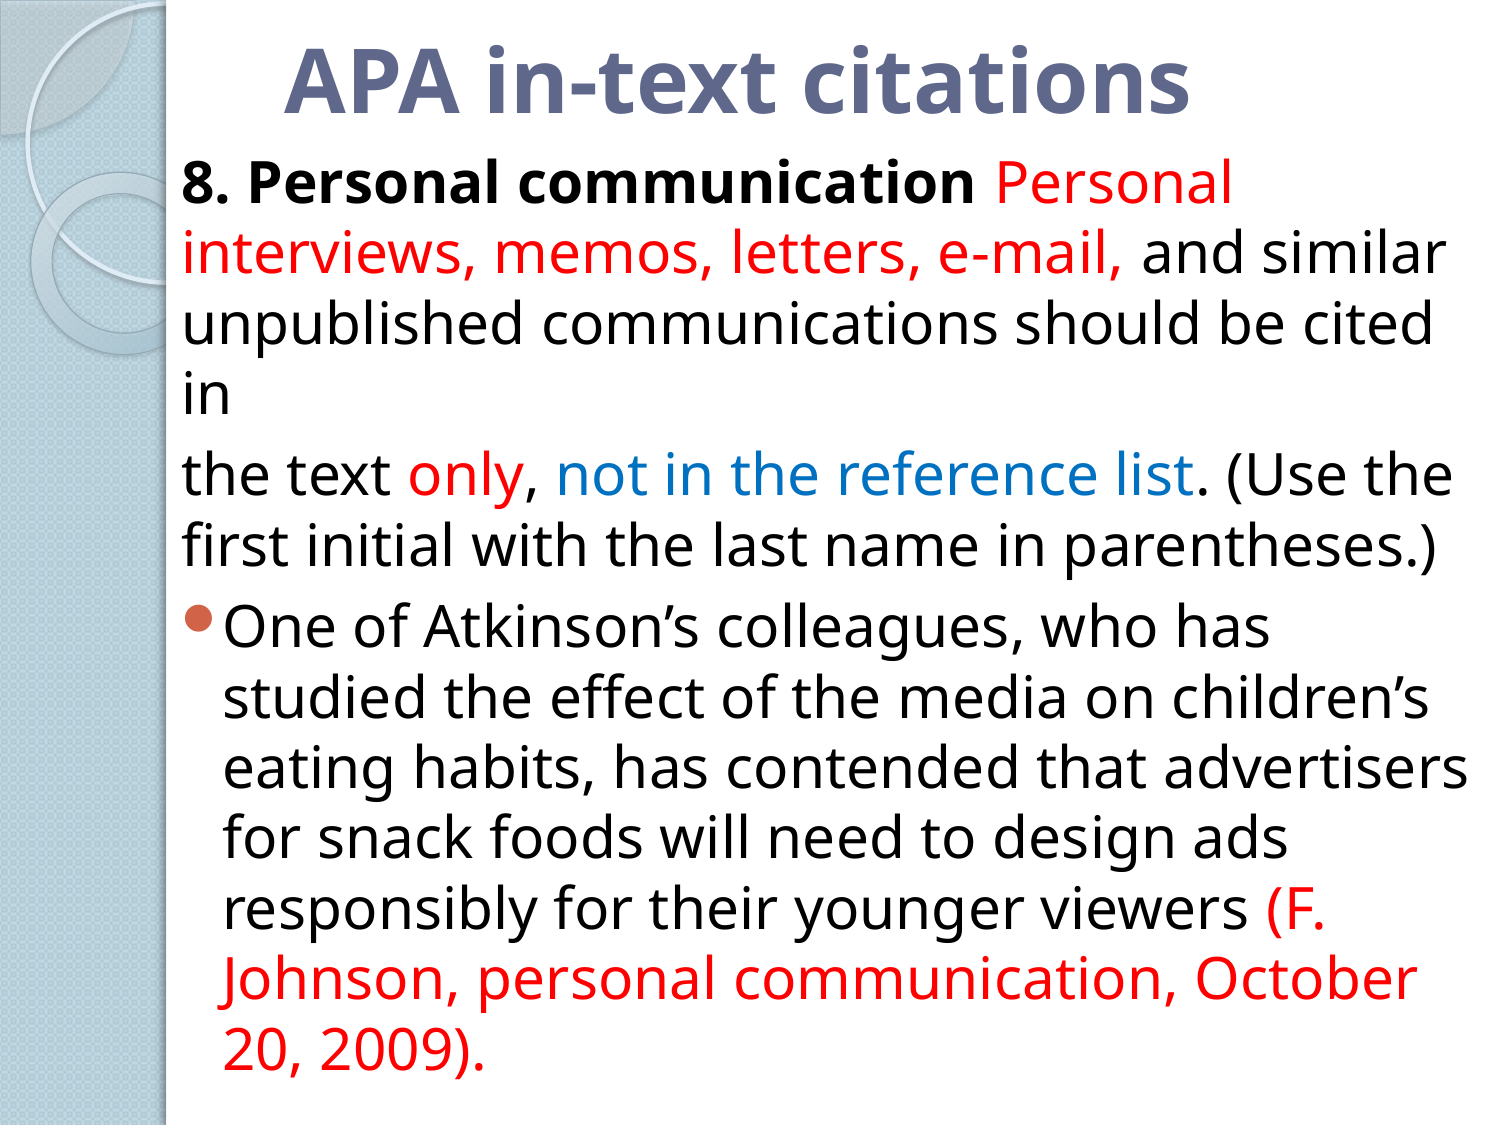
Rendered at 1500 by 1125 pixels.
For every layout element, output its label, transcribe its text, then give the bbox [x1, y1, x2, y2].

list 8. Personal communication Personal interviews, memos, letters, e-mail, and similar unpublished communications should be cited in the text only, not in the reference list. (Use the first initial with the last name in parentheses.) One of Atkinson’s colleagues, who has studied the effect of the media on children’s eating habits, has contended that advertisers for snack foods will need to design ads responsibly for their younger viewers (F. Johnson, personal communication, October 20, 2009). [154, 137, 1500, 1094]
title APA in-text citations [270, 0, 1500, 137]
